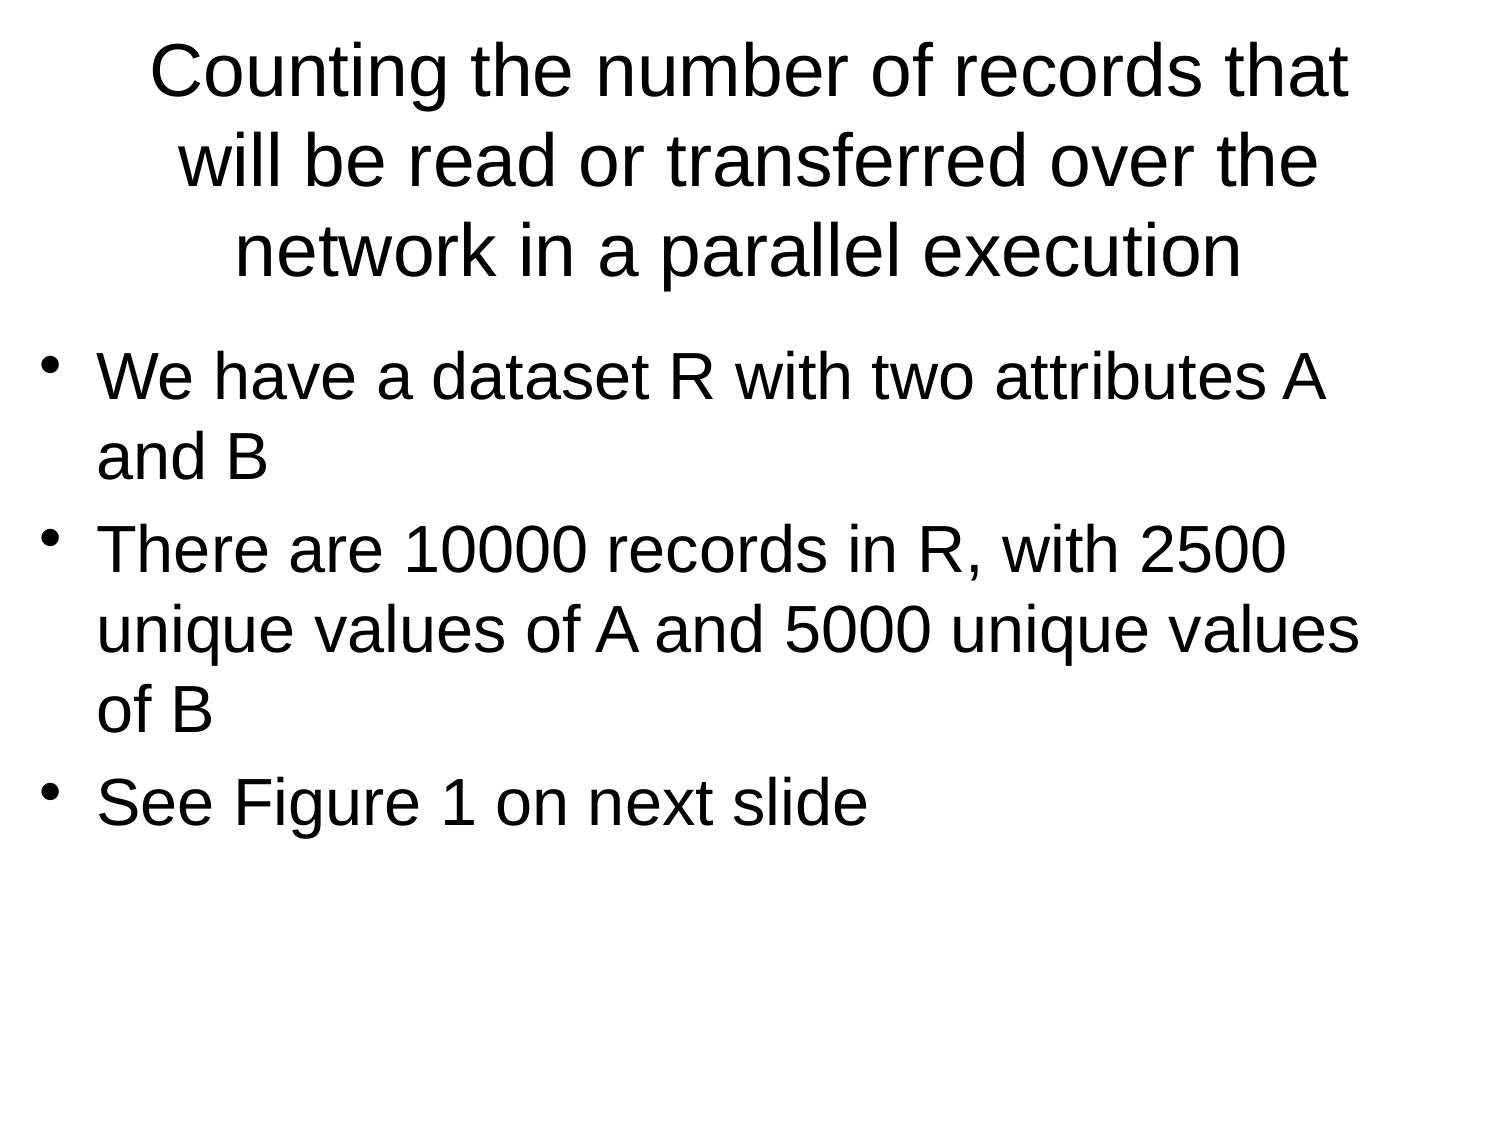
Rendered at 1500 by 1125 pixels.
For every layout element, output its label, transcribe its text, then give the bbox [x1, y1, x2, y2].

list We have a dataset R with two attributes A and B There are 10000 records in R, with 2500 unique values of A and 5000 unique values of B See Figure 1 on next slide [24, 324, 1438, 1063]
title Counting the number of records that will be read or transferred over the network in a parallel execution [75, 24, 1425, 288]
